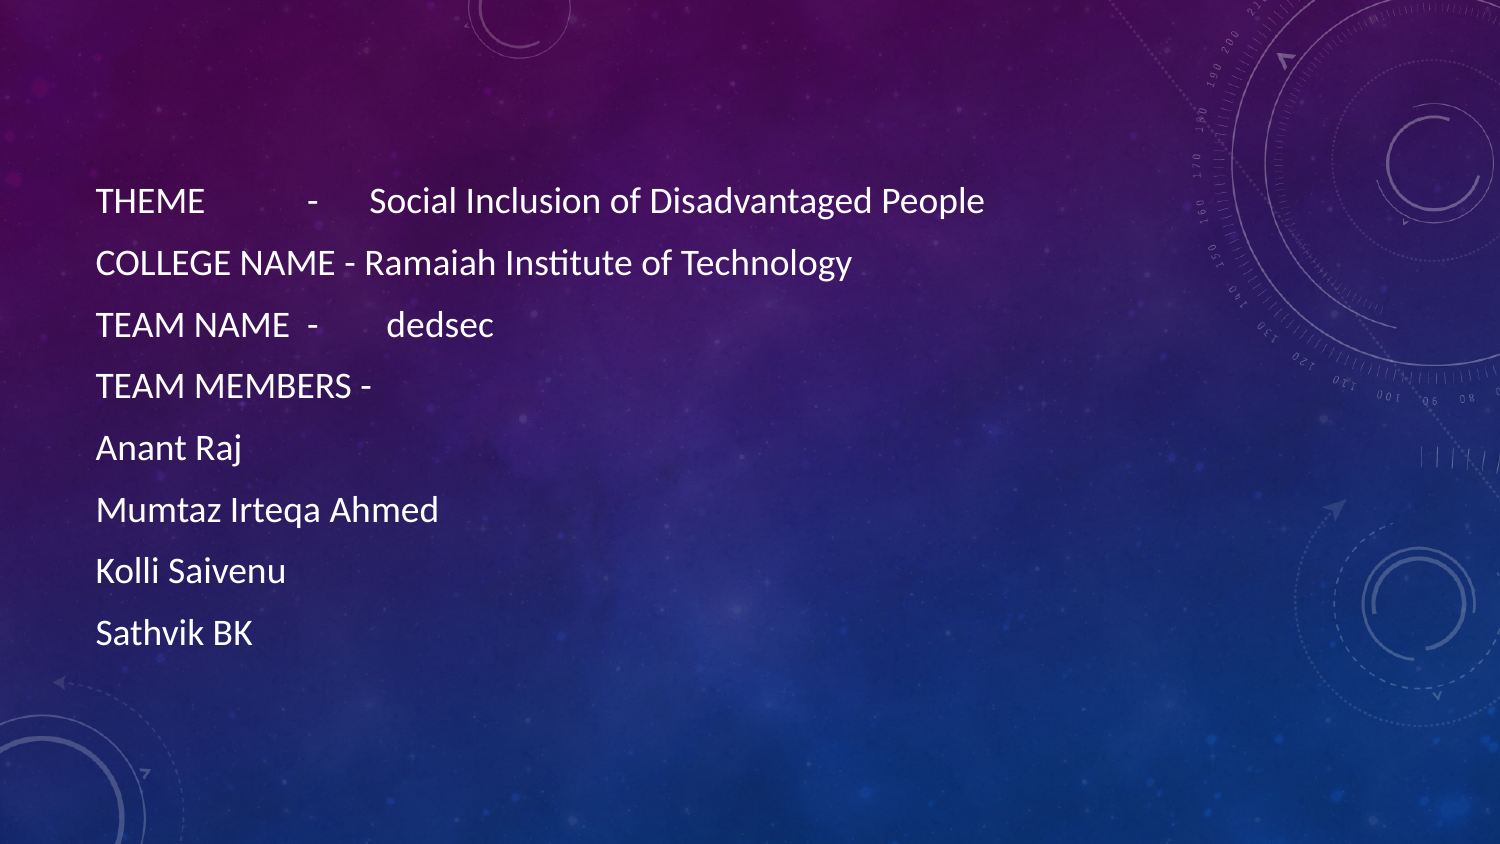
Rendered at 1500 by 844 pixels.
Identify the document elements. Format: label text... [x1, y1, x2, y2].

picture [0, 0, 1500, 844]
list THEME - Social Inclusion of Disadvantaged People COLLEGE NAME - Ramaiah Institute of Technology TEAM NAME - dedsec TEAM MEMBERS - Anant Raj Mumtaz Irteqa Ahmed Kolli Saivenu Sathvik BK [84, 116, 1331, 713]
